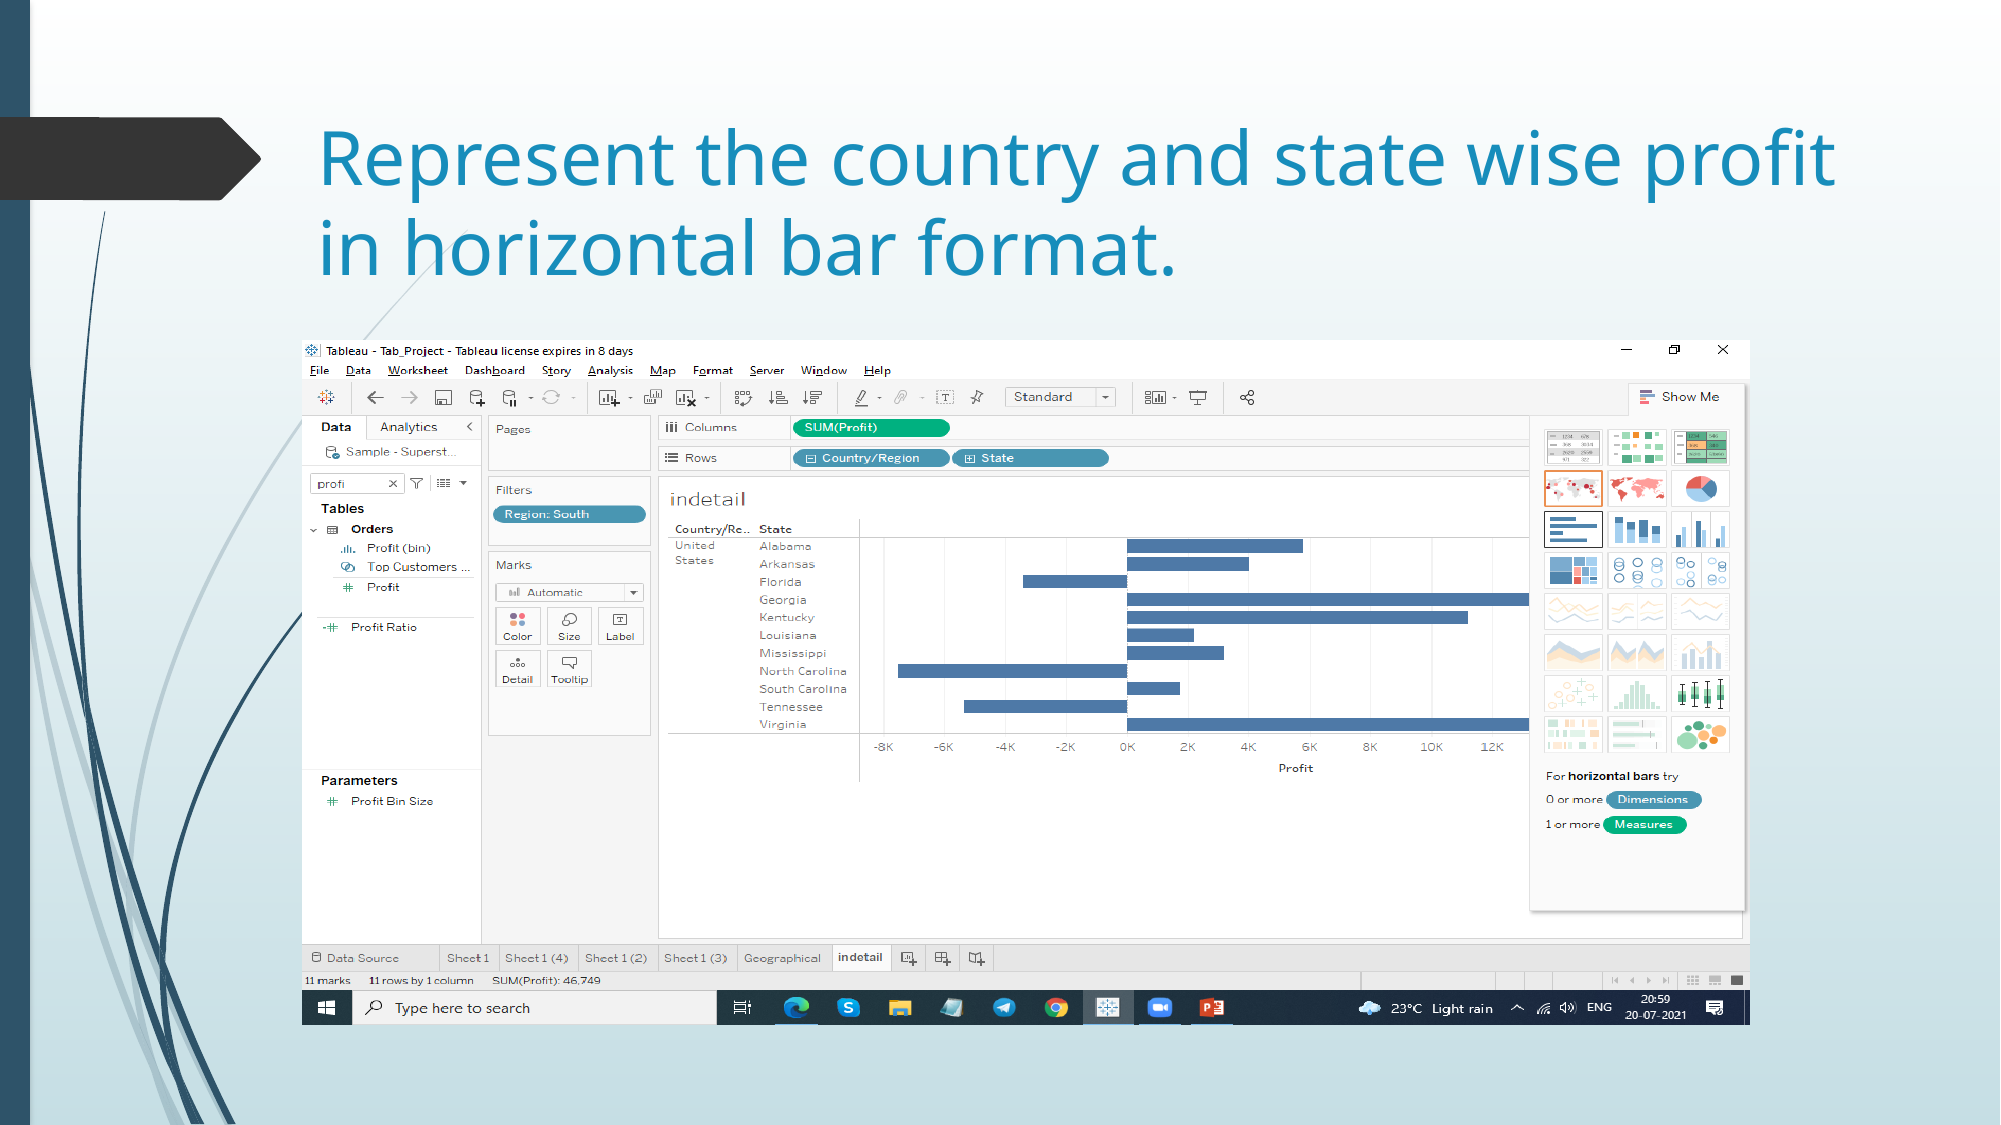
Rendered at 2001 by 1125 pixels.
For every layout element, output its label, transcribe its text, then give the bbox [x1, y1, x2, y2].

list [301, 340, 1751, 1026]
title Represent the country and state wise profit in horizontal bar format. [302, 102, 1888, 313]
